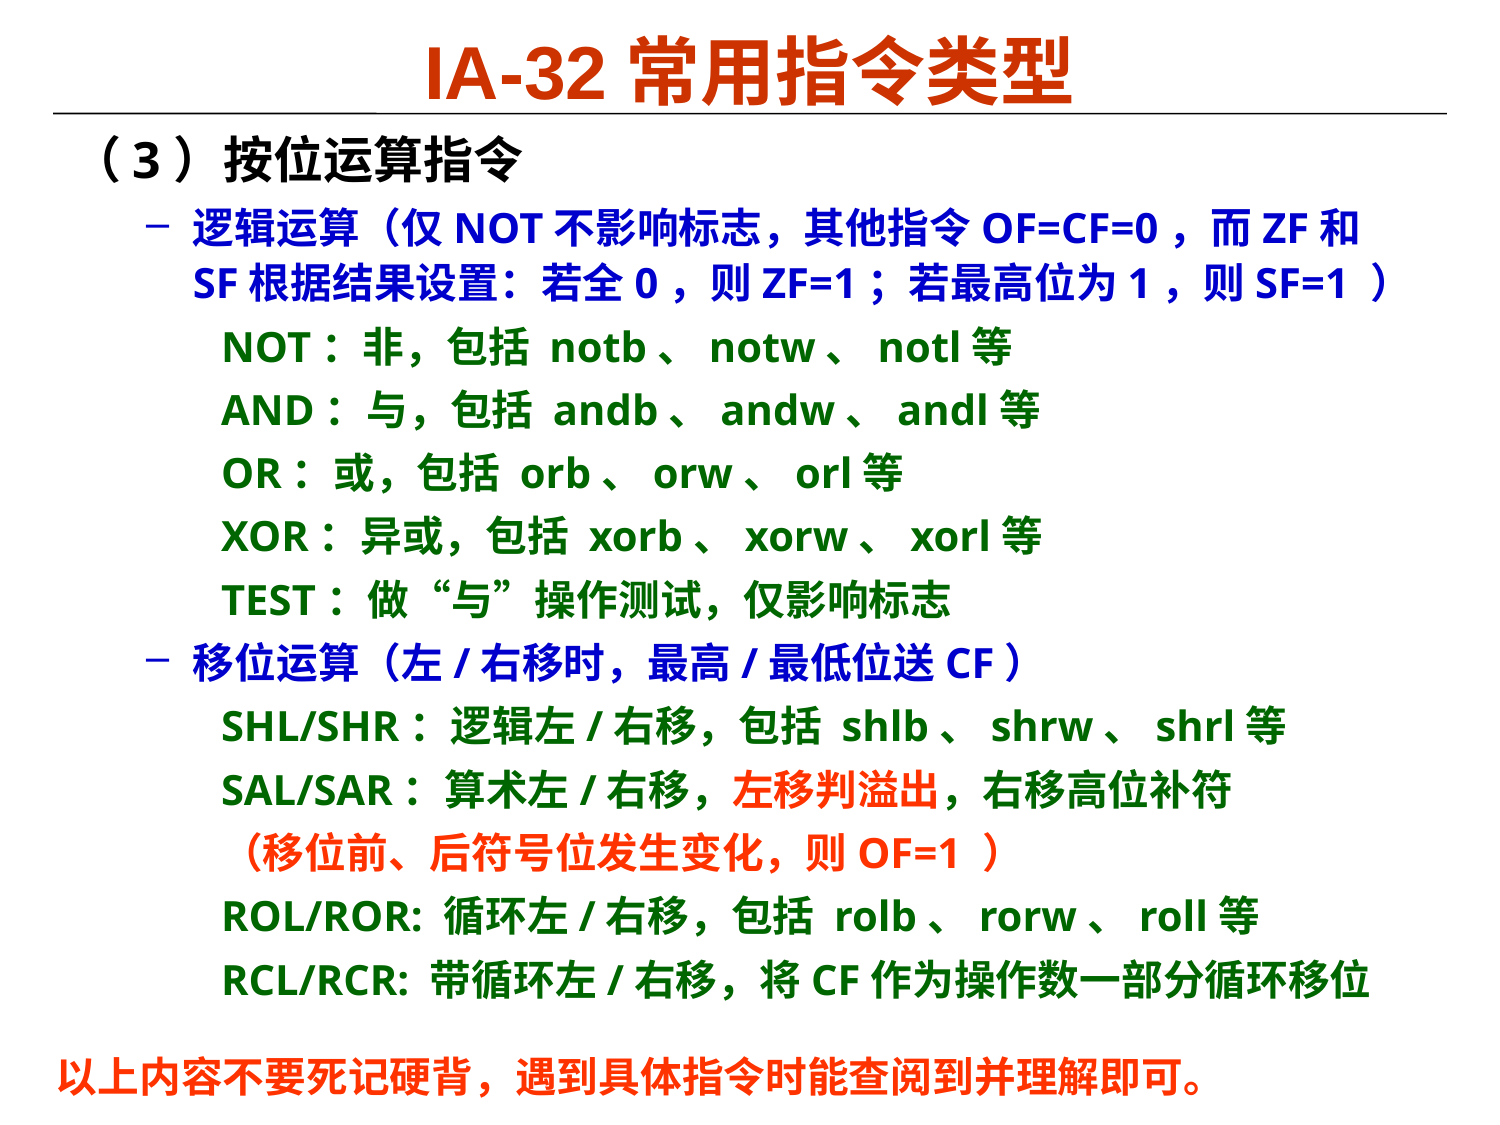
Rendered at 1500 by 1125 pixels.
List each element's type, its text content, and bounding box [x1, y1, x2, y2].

list （3）按位运算指令 逻辑运算（仅NOT不影响标志，其他指令OF=CF=0，而ZF和SF根据结果设置：若全0，则ZF=1；若最高位为1，则SF=1 ） NOT：非，包括 notb、notw、notl等 AND：与，包括 andb、andw、andl等 OR：或，包括 orb、orw、orl等 XOR：异或，包括 xorb、xorw、xorl等 TEST：做“与”操作测试，仅影响标志 移位运算（左/右移时，最高/最低位送CF） SHL/SHR：逻辑左/右移，包括 shlb、shrw、shrl等 SAL/SAR：算术左/右移，左移判溢出，右移高位补符 （移位前、后符号位发生变化，则OF=1 ） ROL/ROR: 循环左/右移，包括 rolb、rorw、roll等 RCL/RCR: 带循环左/右移，将CF作为操作数一部分循环移位 [55, 111, 1428, 1033]
title IA-32常用指令类型 [74, 23, 1426, 111]
text_box 以上内容不要死记硬背，遇到具体指令时能查阅到并理解即可。 [41, 1043, 1282, 1109]
